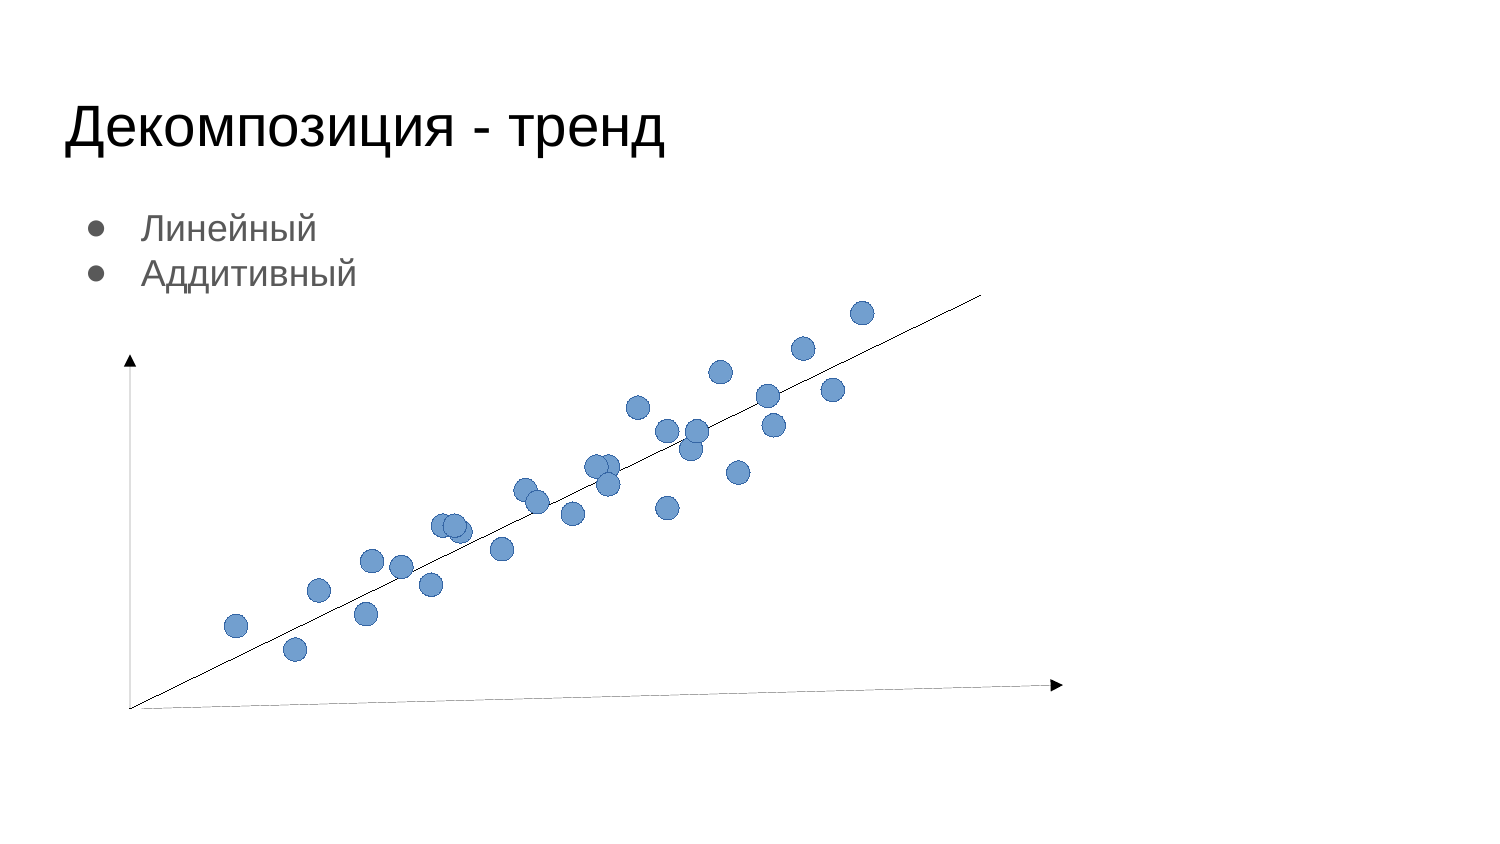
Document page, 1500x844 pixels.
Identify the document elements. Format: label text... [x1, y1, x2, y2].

text_box [513, 478, 538, 502]
text_box [626, 395, 650, 420]
text_box [561, 501, 585, 526]
text_box [450, 521, 473, 544]
text_box [307, 578, 331, 603]
text_box [756, 384, 780, 408]
text_box [141, 679, 1063, 709]
text_box [791, 336, 816, 361]
text_box [360, 549, 384, 573]
text_box [820, 378, 845, 402]
text_box [419, 572, 443, 597]
text_box [354, 602, 378, 626]
text_box [490, 537, 514, 561]
text_box [761, 413, 786, 438]
text_box [726, 460, 751, 485]
text_box [850, 301, 875, 325]
text_box [442, 513, 467, 538]
text_box [679, 438, 703, 461]
text_box [596, 472, 621, 497]
text_box [123, 354, 137, 709]
text_box [525, 490, 550, 514]
text_box [431, 513, 449, 538]
text_box [685, 419, 709, 443]
text_box [283, 637, 307, 662]
text_box [389, 555, 414, 579]
text_box Линейный Аддитивный [51, 189, 1449, 750]
text_box [708, 360, 733, 384]
text_box [655, 419, 680, 443]
text_box [584, 454, 609, 479]
text_box [603, 454, 620, 475]
text_box [655, 496, 680, 520]
text_box [224, 614, 248, 638]
text_box Декомпозиция - тренд [51, 72, 1449, 167]
